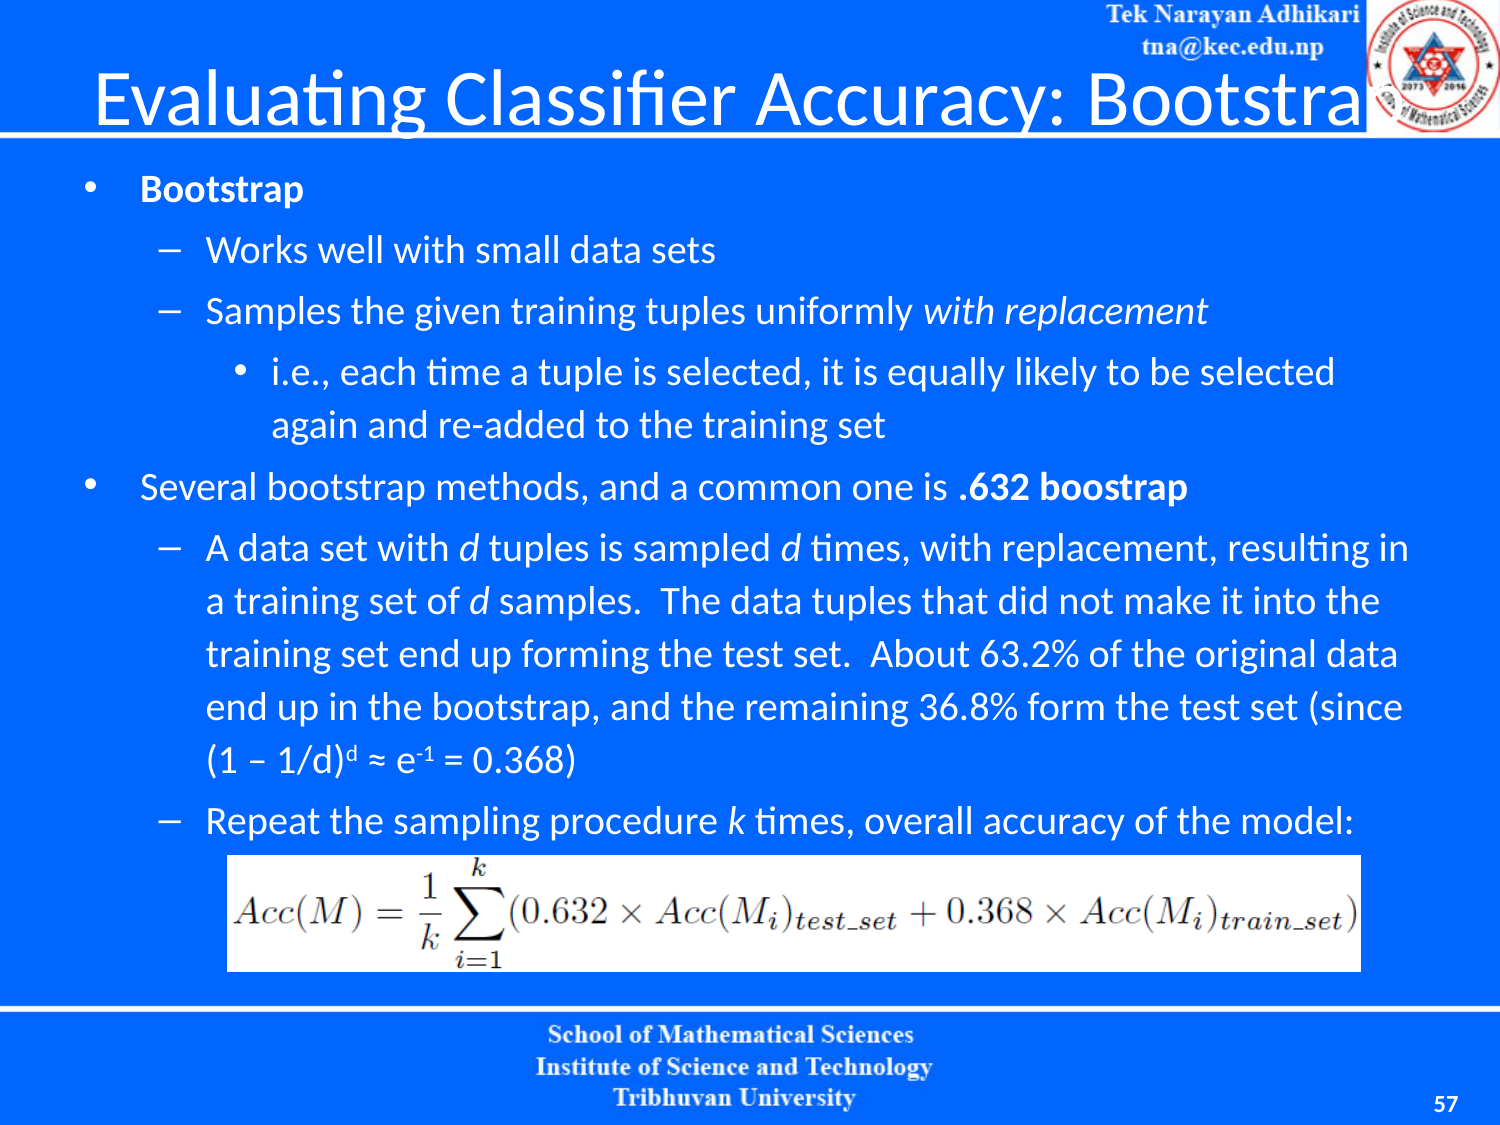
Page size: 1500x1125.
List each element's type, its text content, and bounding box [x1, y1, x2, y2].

text_box 57 [1171, 1062, 1474, 1125]
list Bootstrap Works well with small data sets Samples the given training tuples uniformly with replacement i.e., each time a tuple is selected, it is equally likely to be selected again and re-added to the training set Several bootstrap methods, and a common one is .632 boostrap A data set with d tuples is sampled d times, with replacement, resulting in a training set of d samples. The data tuples that did not make it into the training set end up forming the test set. About 63.2% of the original data end up in the bootstrap, and the remaining 36.8% form the test set (since (1 – 1/d)d ≈ e-1 = 0.368) Repeat the sampling procedure k times, overall accuracy of the model: [68, 150, 1431, 988]
picture [0, 0, 1500, 1125]
title Evaluating Classifier Accuracy: Bootstrap [26, 37, 1474, 151]
